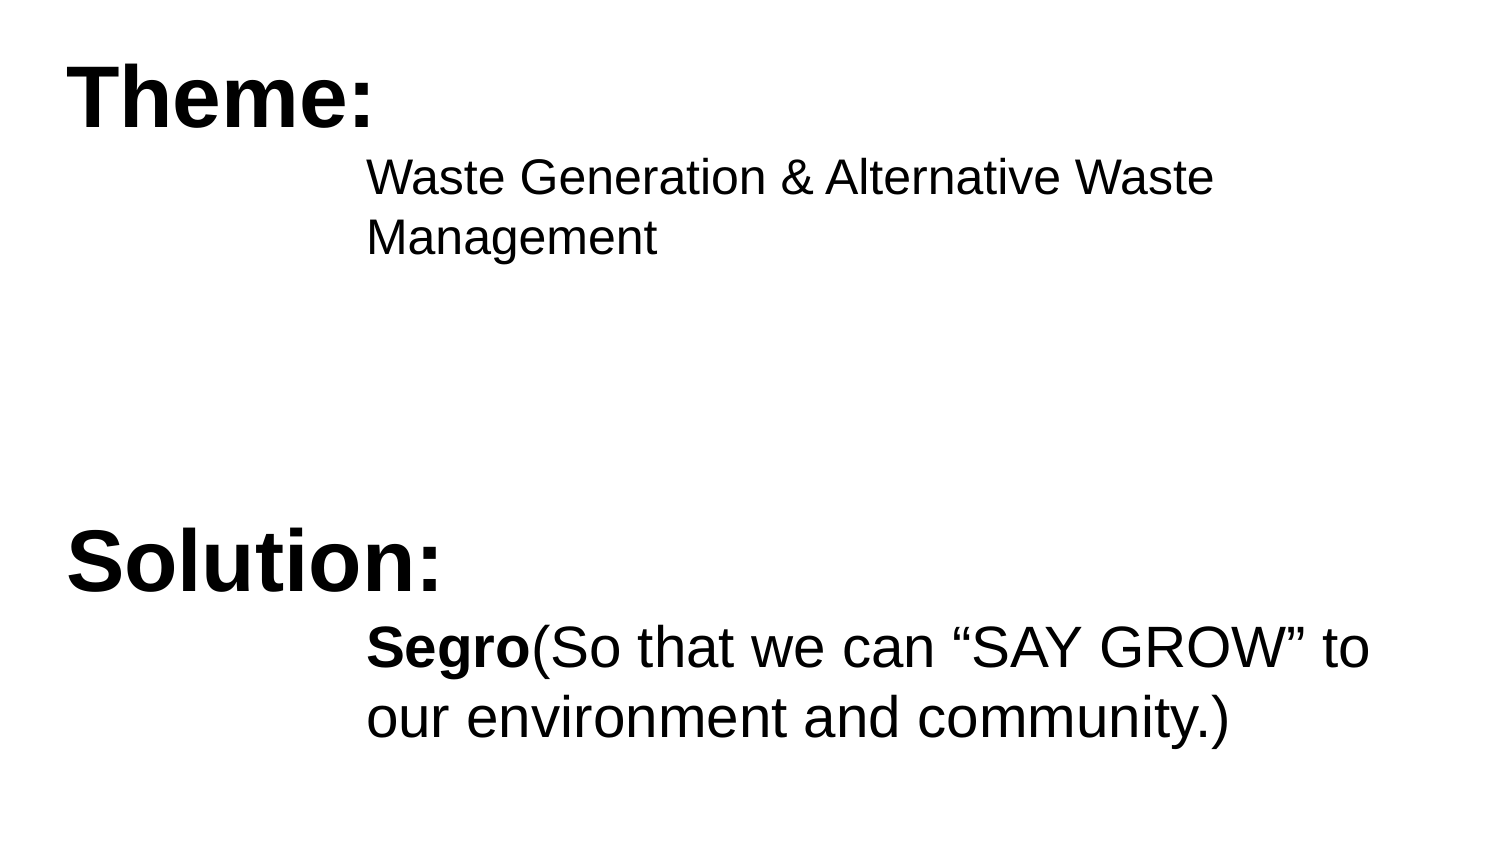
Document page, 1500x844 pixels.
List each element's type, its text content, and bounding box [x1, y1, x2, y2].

title Theme: Waste Generation & Alternative Waste Management Solution: Segro(So that we can “SAY GROW” to our environment and community.) [51, 24, 1449, 783]
